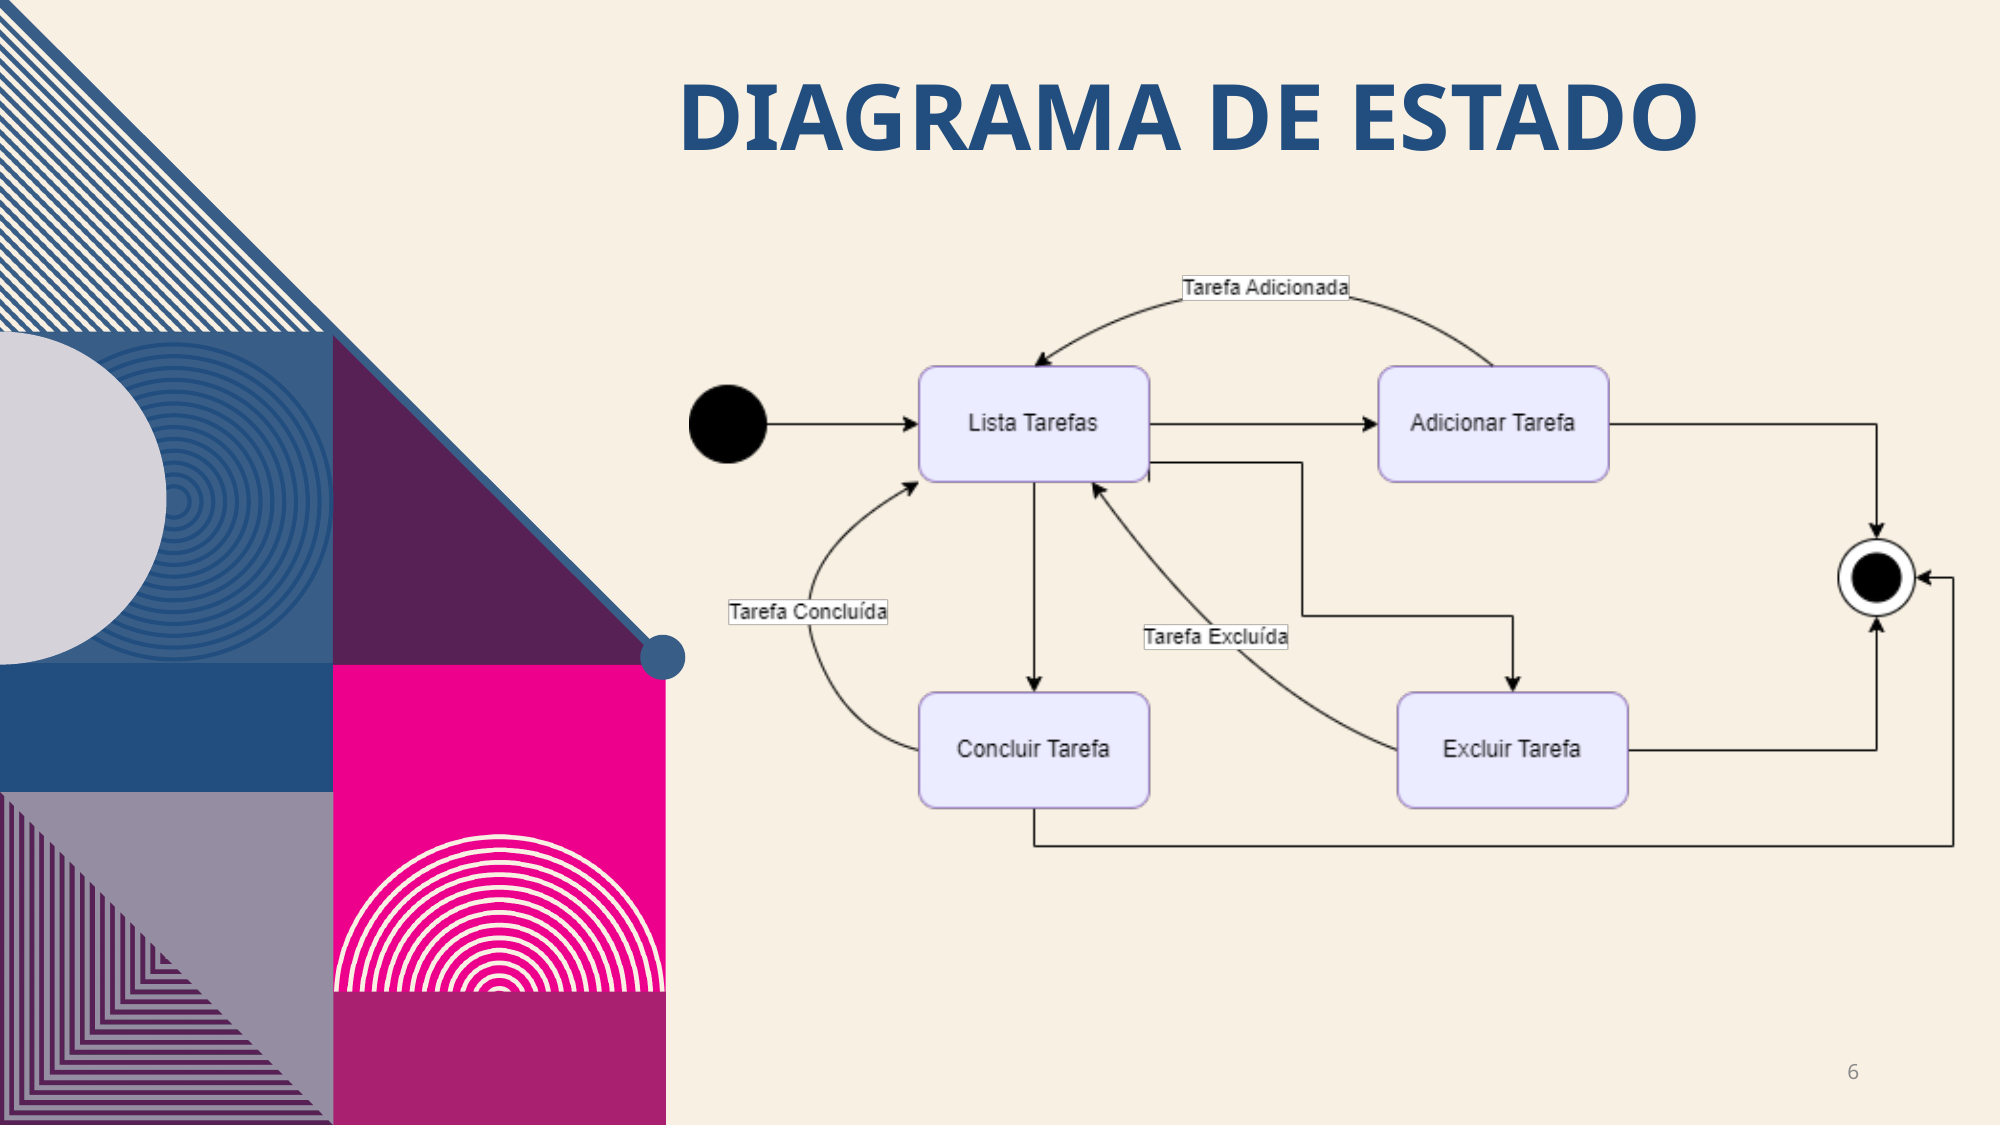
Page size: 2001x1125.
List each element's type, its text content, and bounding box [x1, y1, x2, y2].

picture [10, 0, 332, 321]
picture [334, 834, 665, 991]
picture [0, 792, 333, 1125]
title Diagrama de Estado [661, 35, 1970, 178]
picture [0, 4, 330, 333]
slide_number 6 [1799, 1042, 1875, 1103]
picture [689, 274, 1970, 863]
